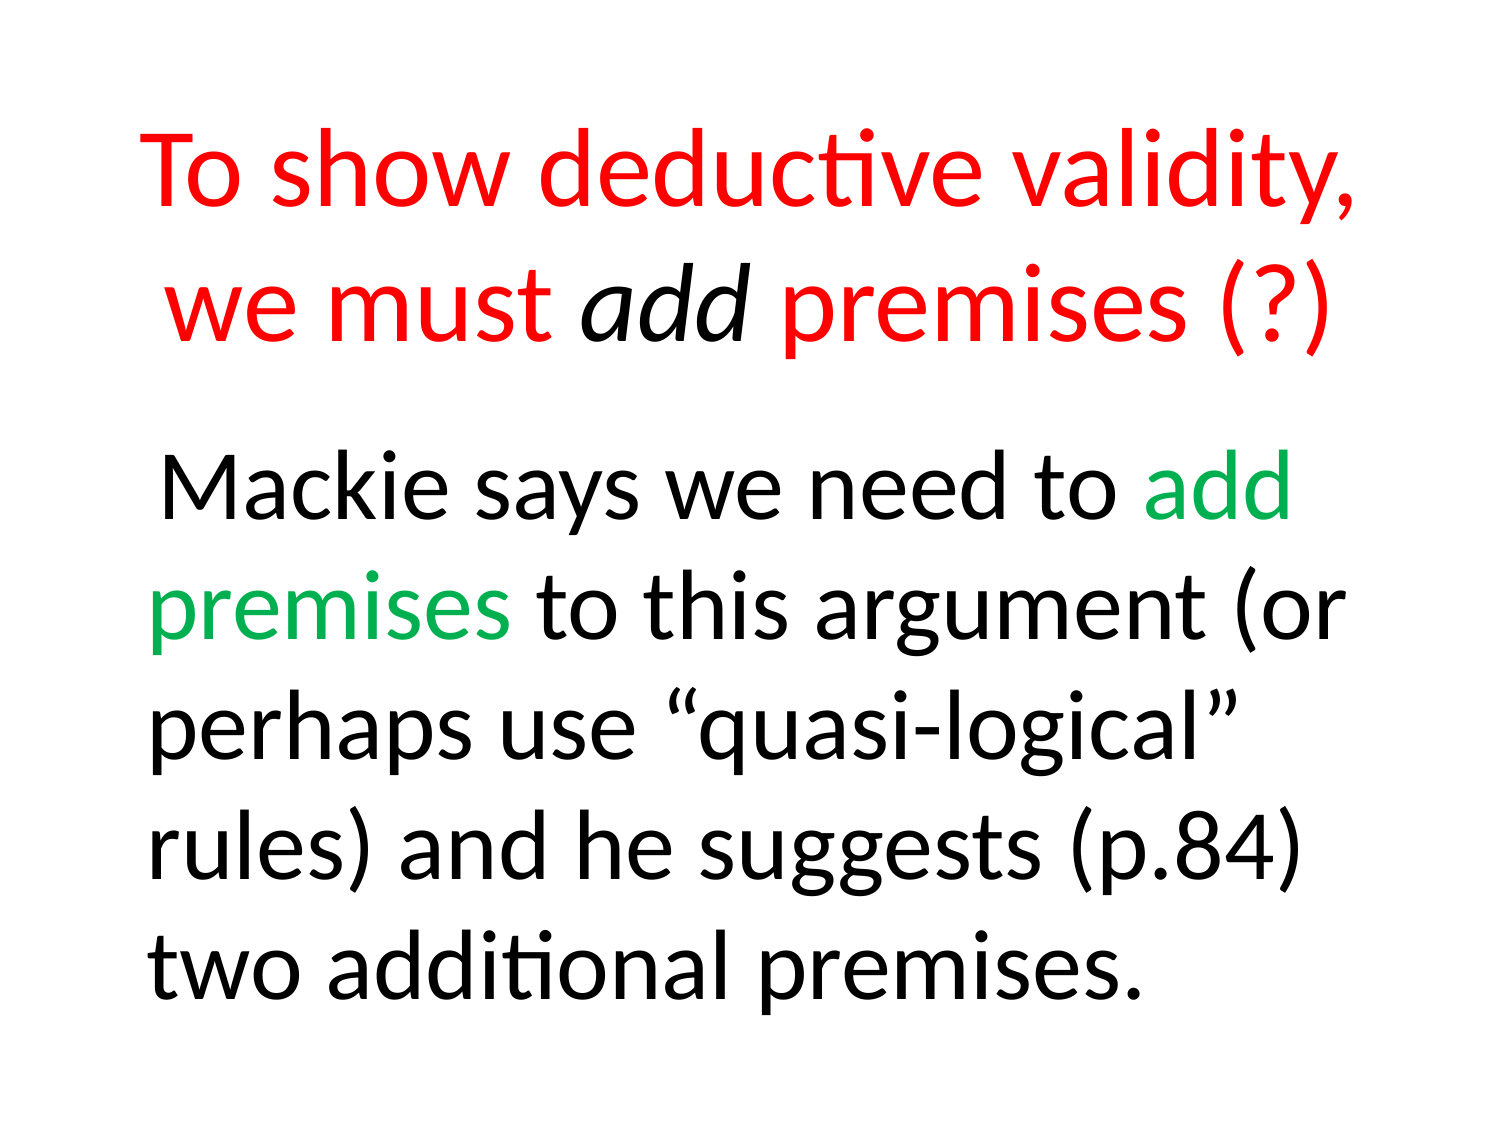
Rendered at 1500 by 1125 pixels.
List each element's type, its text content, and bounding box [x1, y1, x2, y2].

title To show deductive validity, we must add premises (?) [74, 44, 1426, 412]
list Mackie says we need to add premises to this argument (or perhaps use “quasi-logical” rules) and he suggests (p.84) two additional premises. [74, 412, 1426, 1006]
